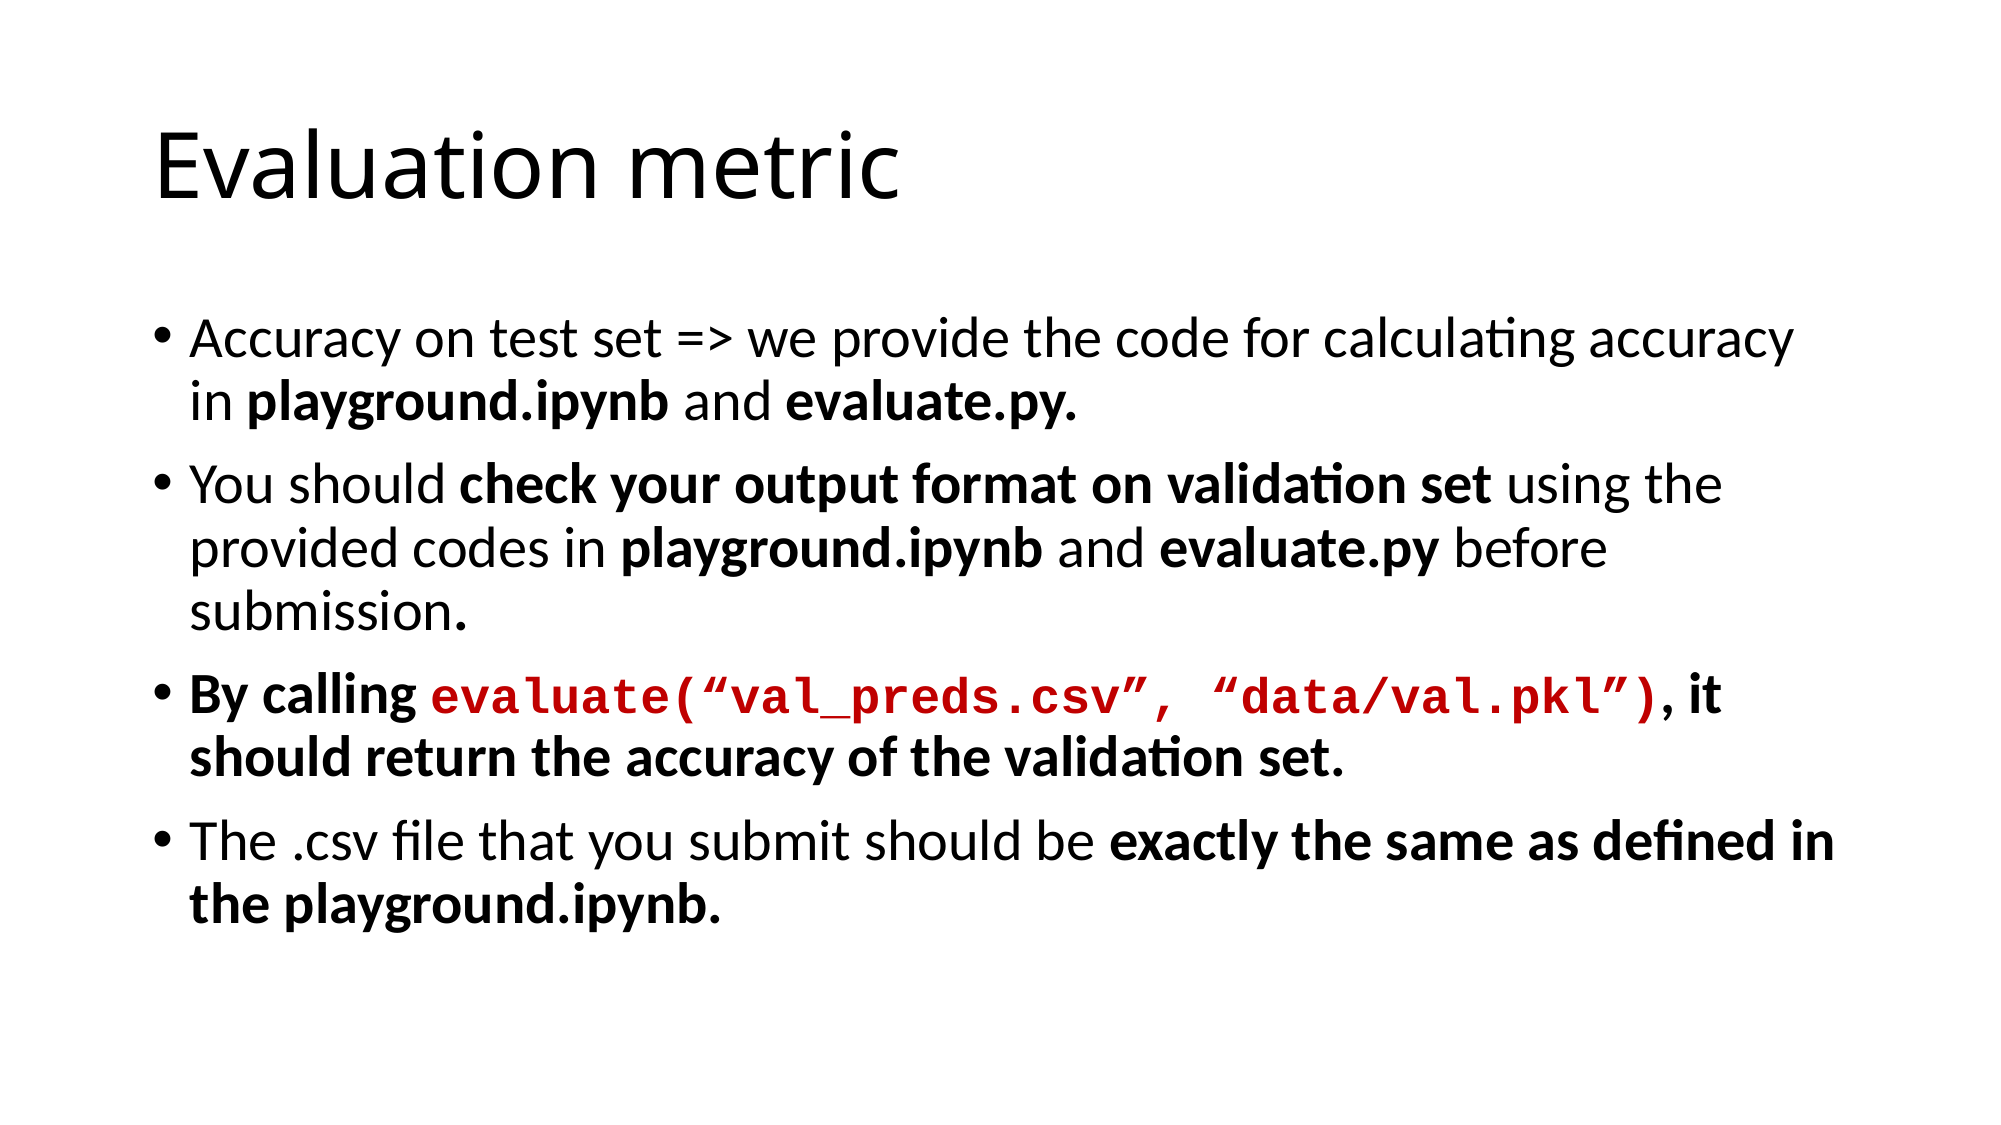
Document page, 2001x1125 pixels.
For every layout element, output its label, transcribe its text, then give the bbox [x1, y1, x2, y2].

list Accuracy on test set => we provide the code for calculating accuracy in playground.ipynb and evaluate.py. You should check your output format on validation set using the provided codes in playground.ipynb and evaluate.py before submission. By calling evaluate(“val_preds.csv”, “data/val.pkl”), it should return the accuracy of the validation set. The .csv file that you submit should be exactly the same as defined in the playground.ipynb. [137, 299, 1863, 1014]
title Evaluation metric [137, 59, 1863, 278]
